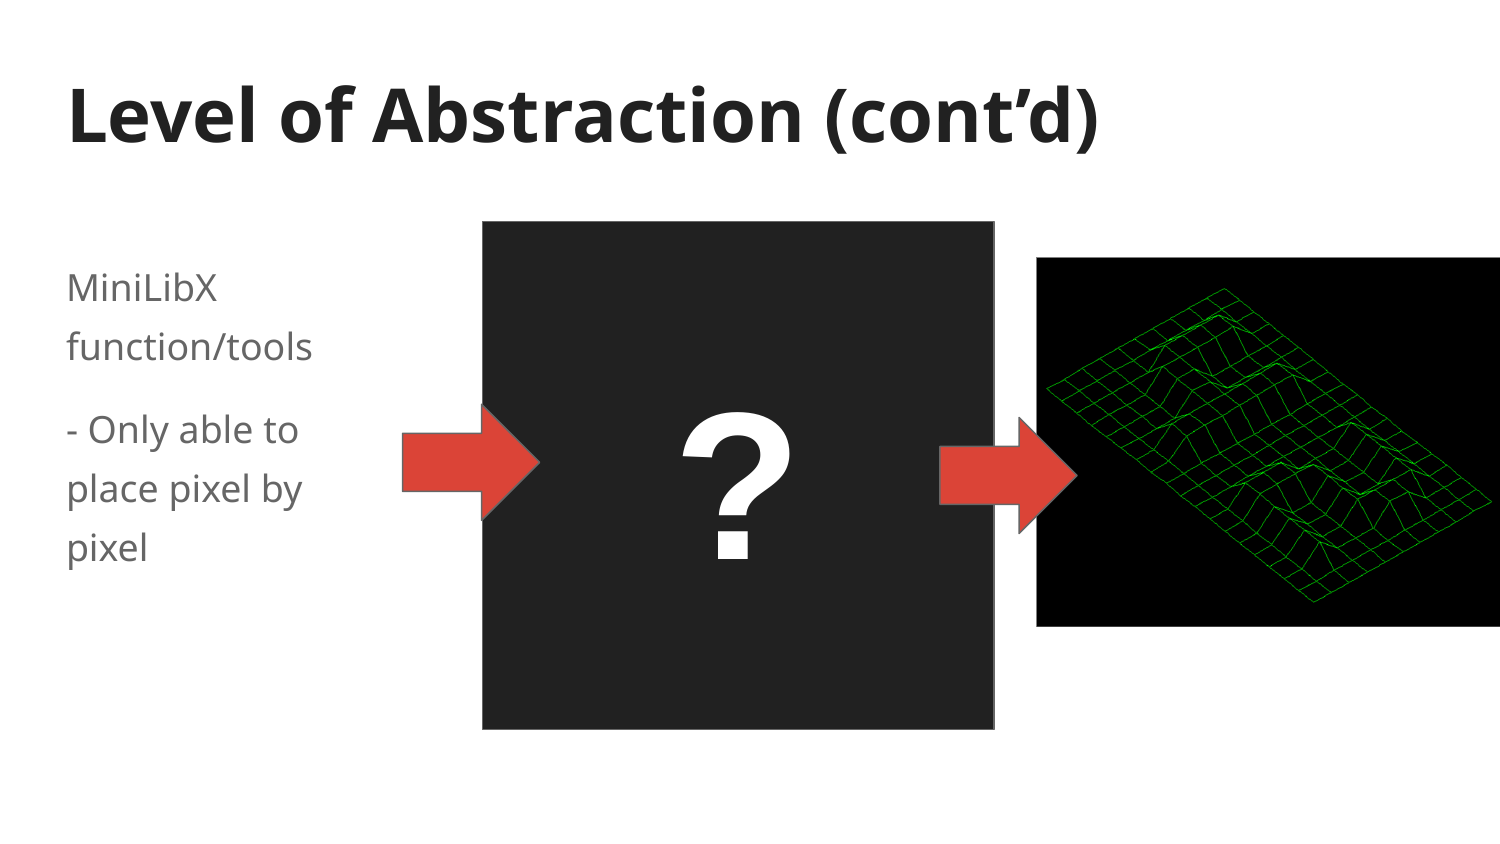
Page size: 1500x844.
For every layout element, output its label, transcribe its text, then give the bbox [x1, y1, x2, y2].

picture [1036, 257, 1500, 627]
list MiniLibX function/tools - Only able to place pixel by pixel [51, 239, 403, 787]
text_box [402, 404, 540, 521]
title Level of Abstraction (cont’d) [51, 48, 1449, 180]
text_box ? [482, 221, 994, 730]
text_box [939, 417, 1031, 534]
